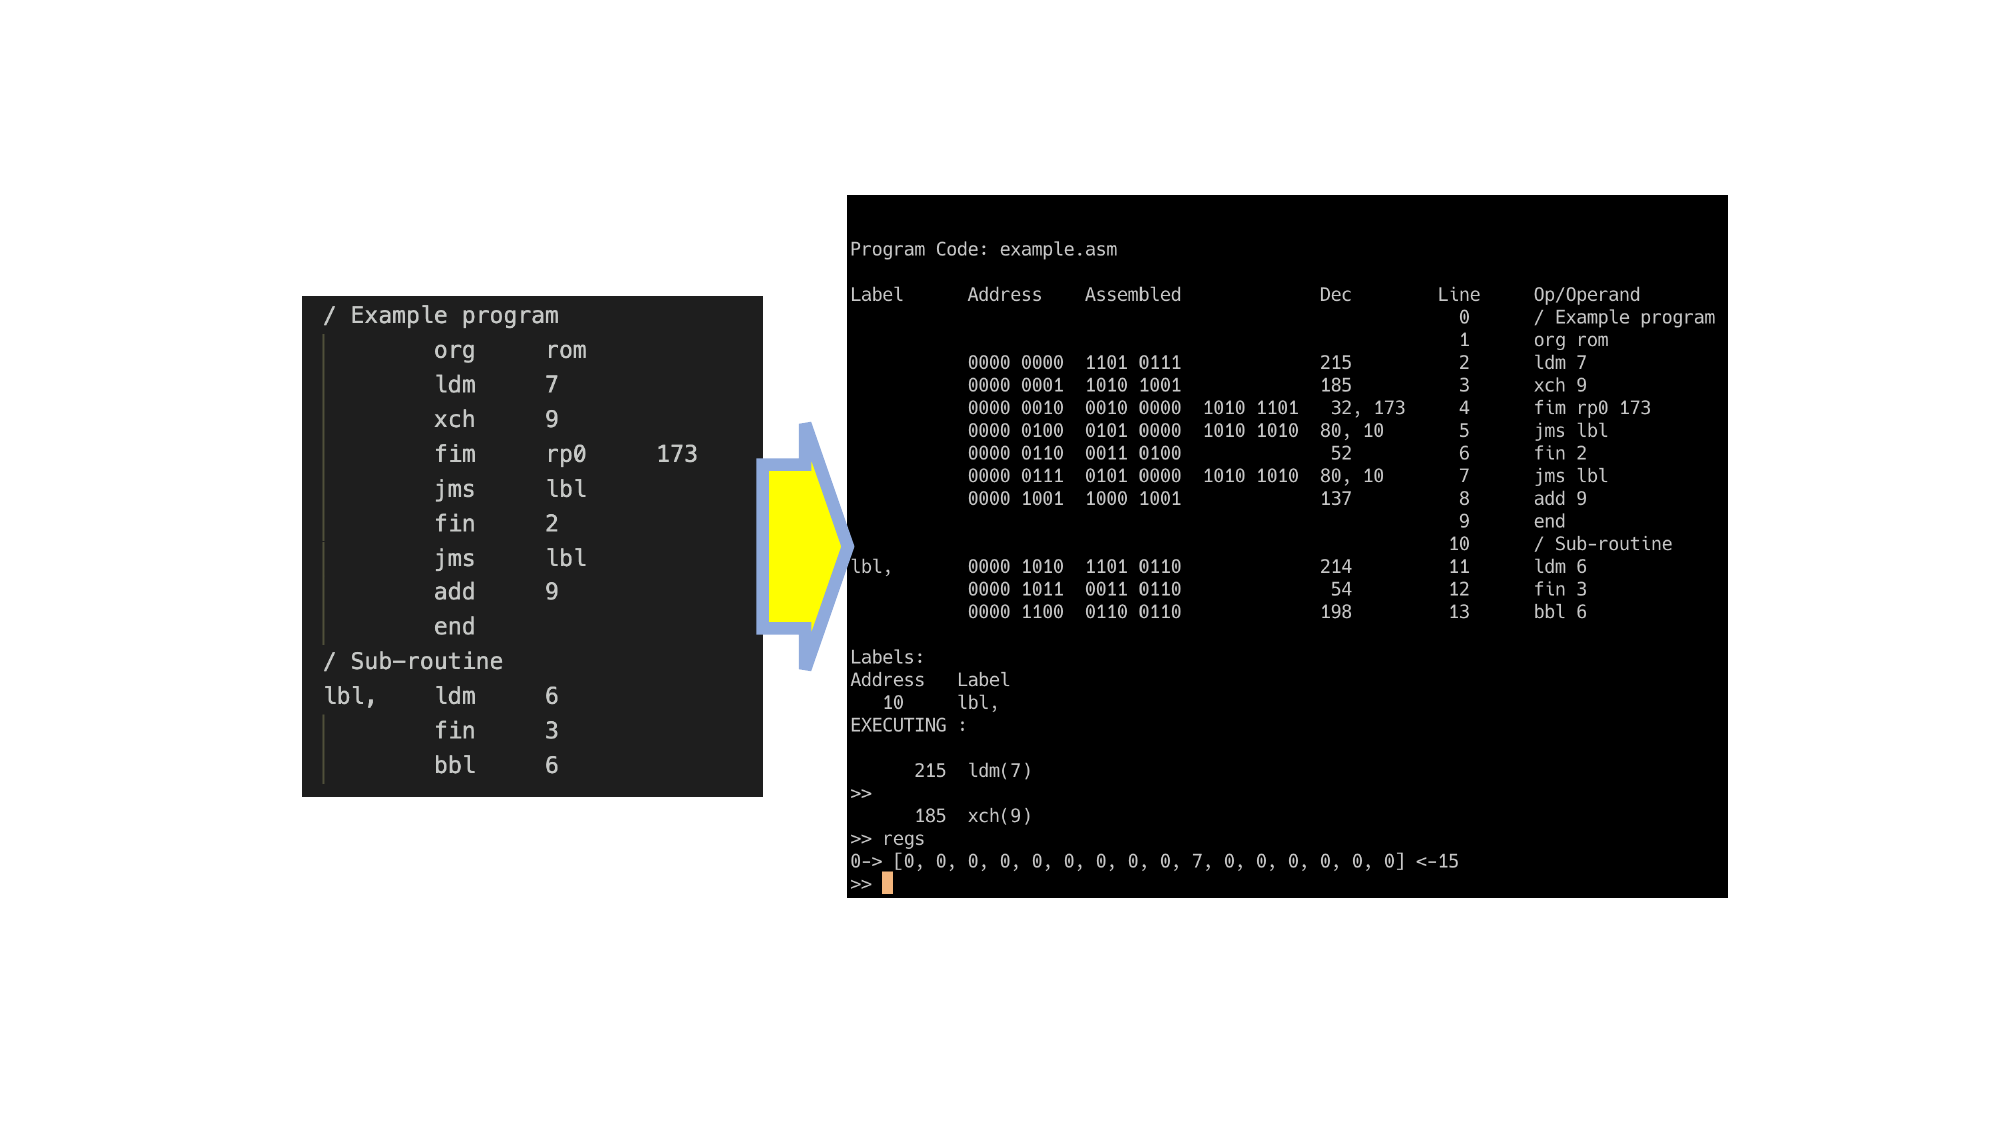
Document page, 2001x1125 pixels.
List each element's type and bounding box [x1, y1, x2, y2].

text_box [763, 423, 847, 670]
picture [847, 195, 1728, 898]
picture [302, 296, 763, 797]
